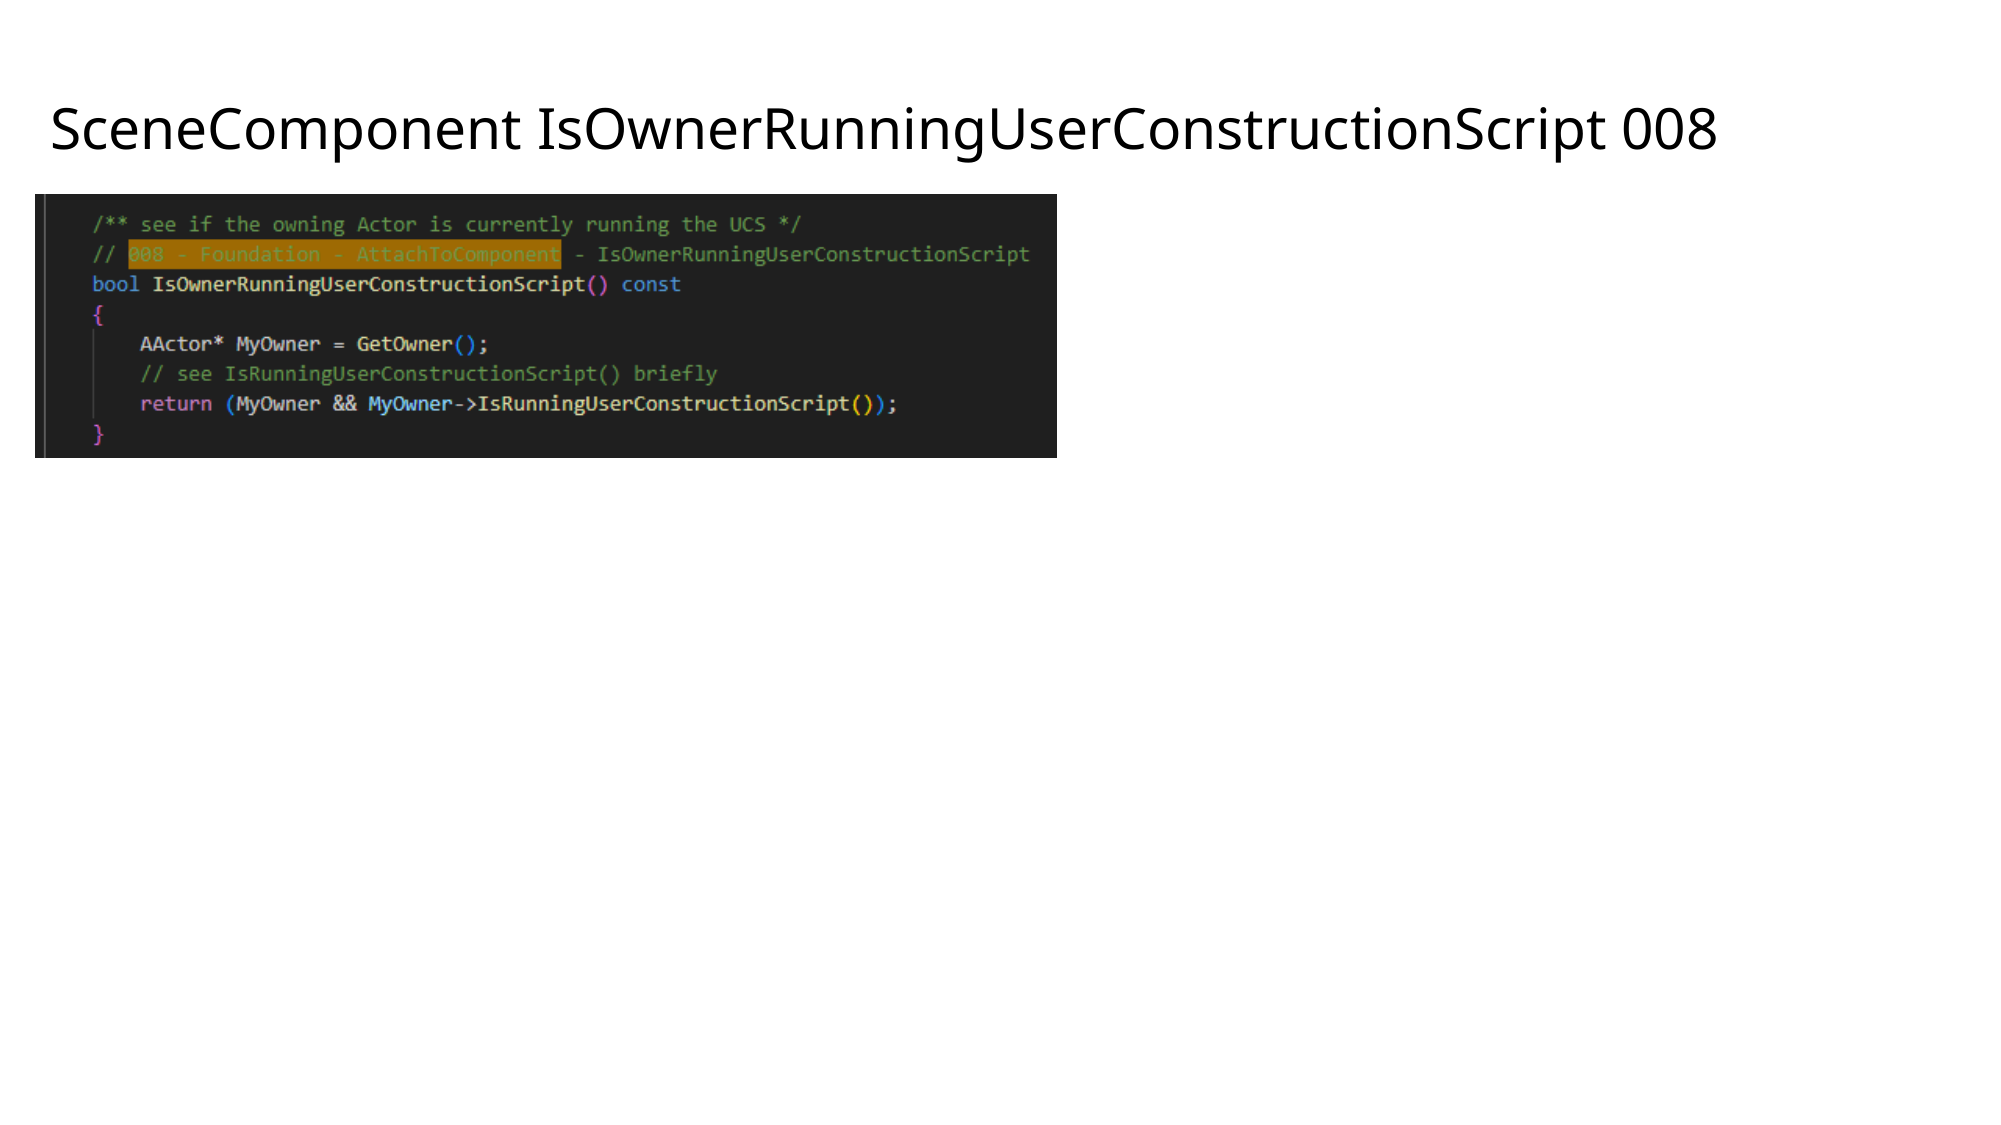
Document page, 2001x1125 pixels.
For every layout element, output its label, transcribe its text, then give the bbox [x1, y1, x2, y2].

picture [34, 194, 1057, 458]
text_box SceneComponent IsOwnerRunningUserConstructionScript 008 [34, 67, 1760, 195]
